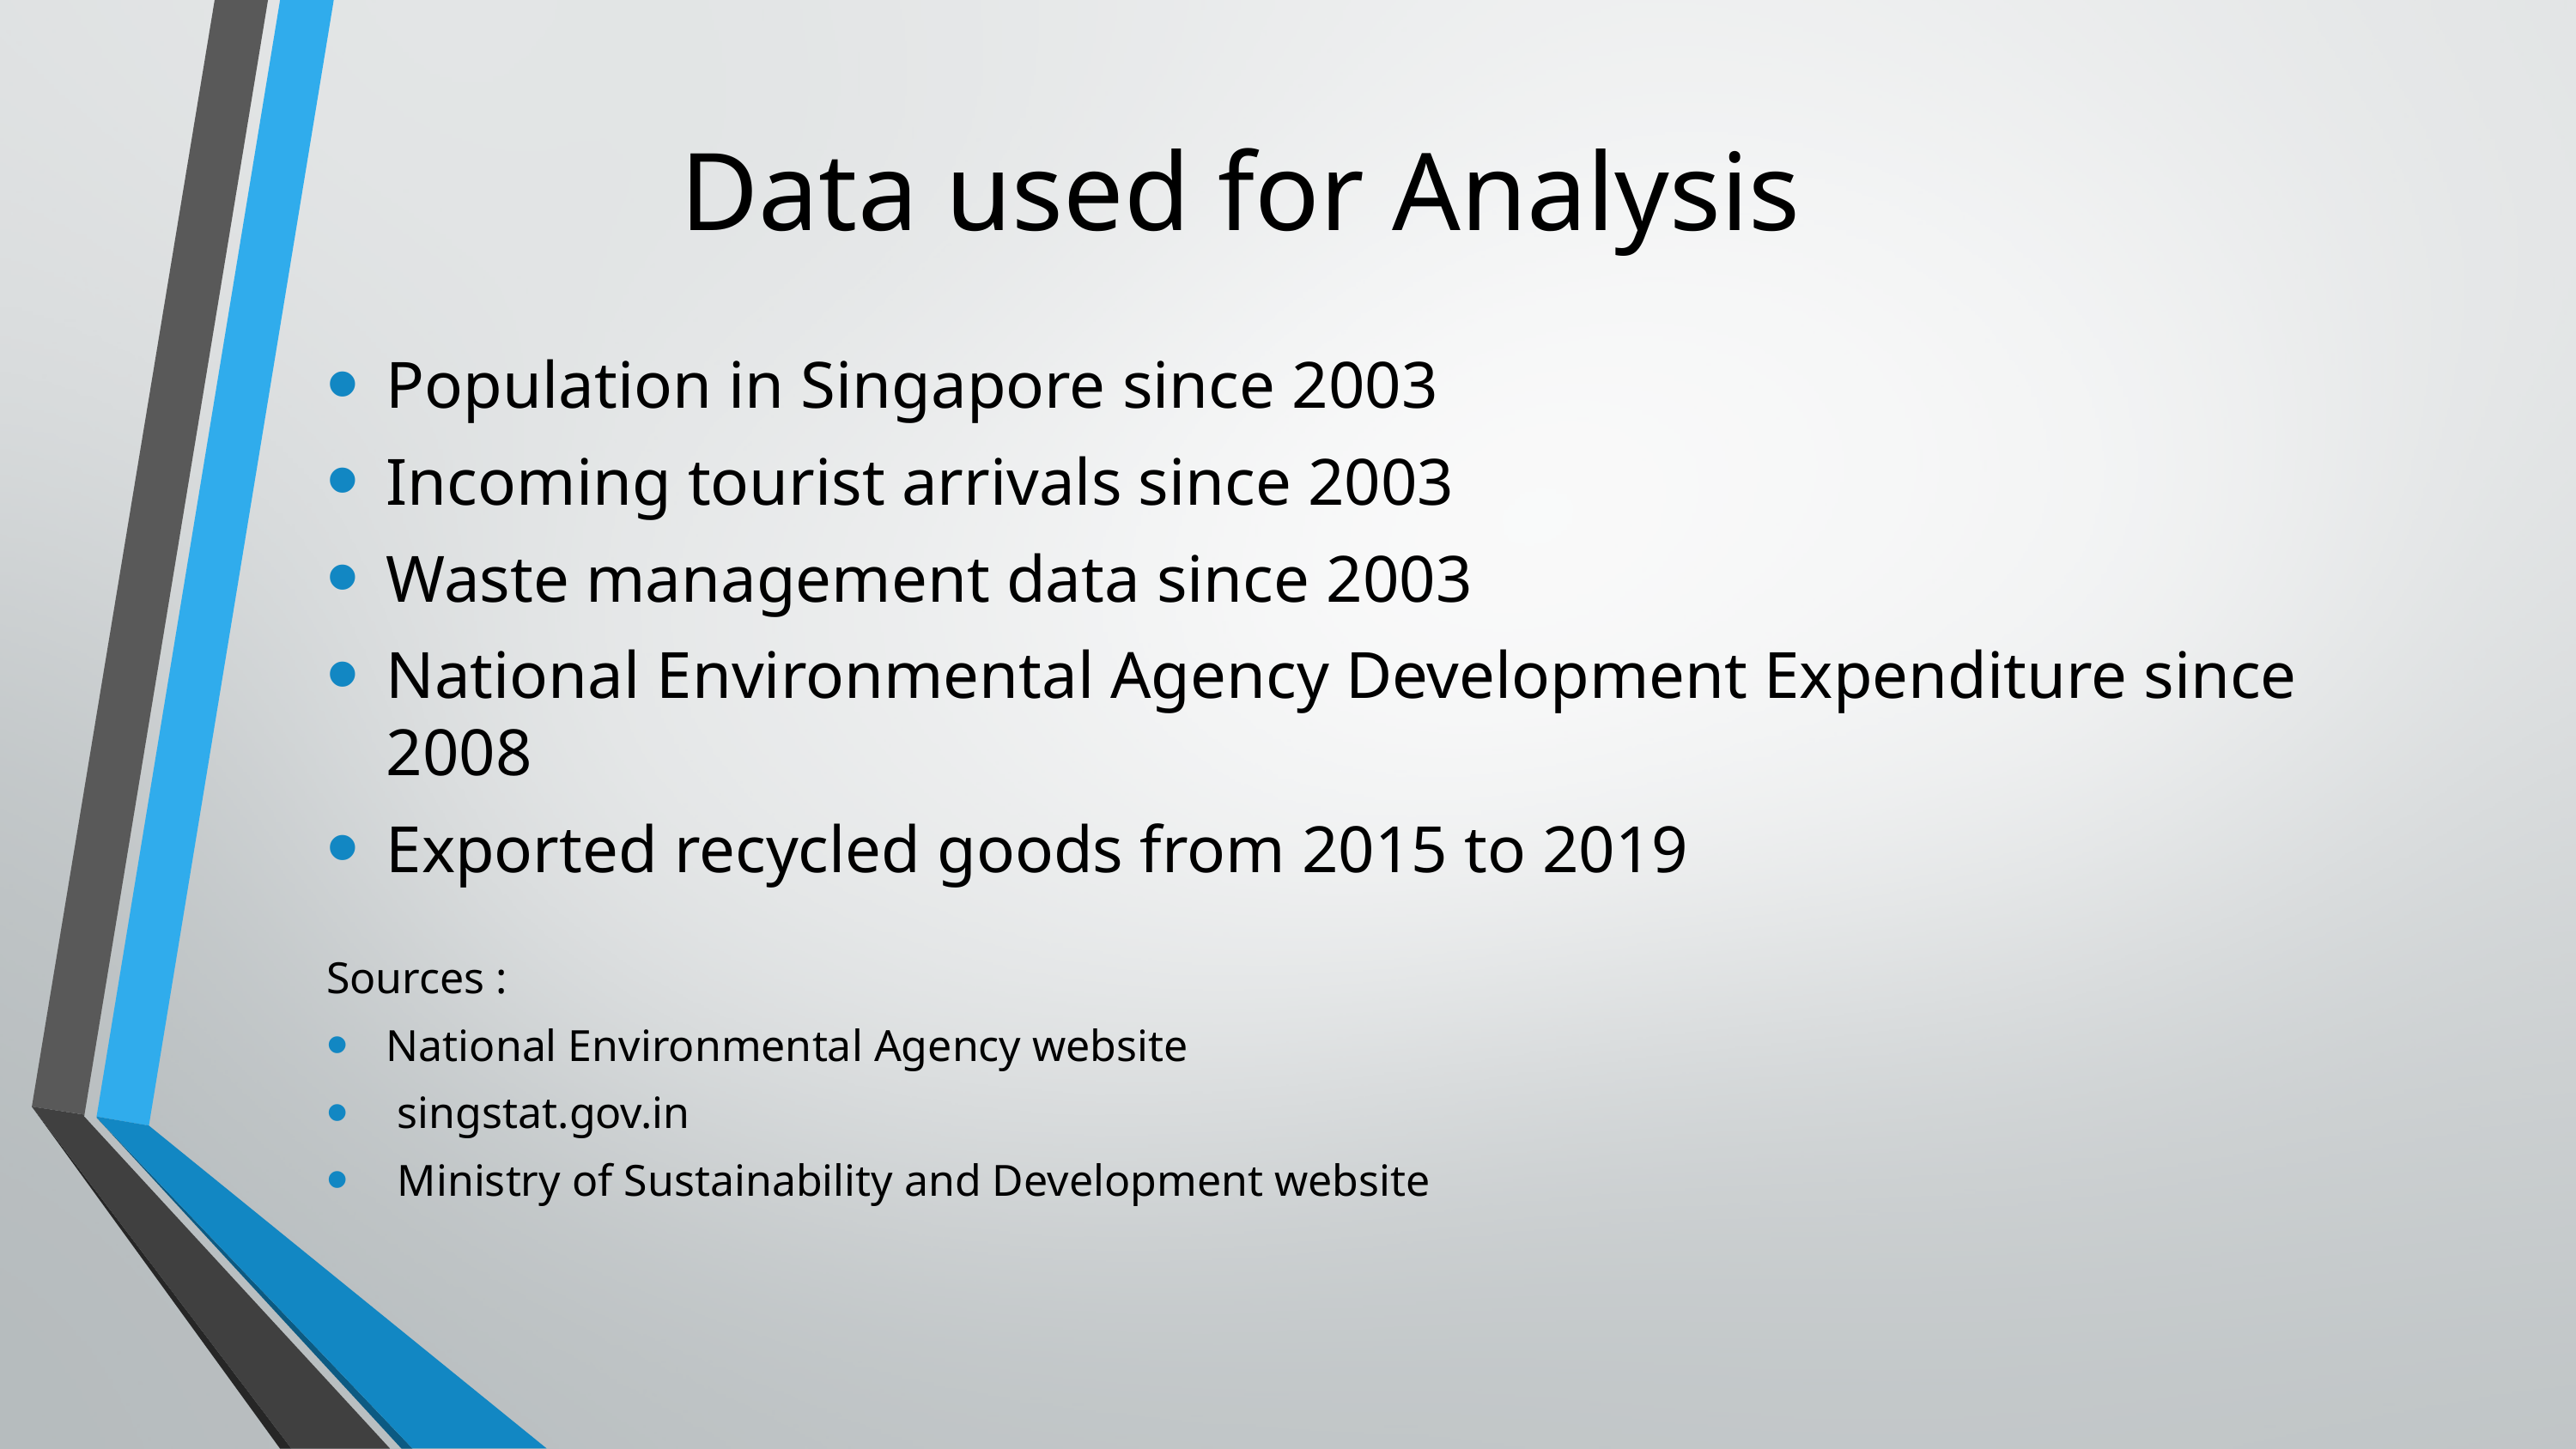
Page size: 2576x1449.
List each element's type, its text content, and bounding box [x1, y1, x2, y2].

list Population in Singapore since 2003 Incoming tourist arrivals since 2003 Waste management data since 2003 National Environmental Agency Development Expenditure since 2008 Exported recycled goods from 2015 to 2019 Sources : National Environmental Agency website singstat.gov.in Ministry of Sustainability and Development website [313, 337, 2431, 1224]
title Data used for Analysis [313, 15, 2168, 337]
